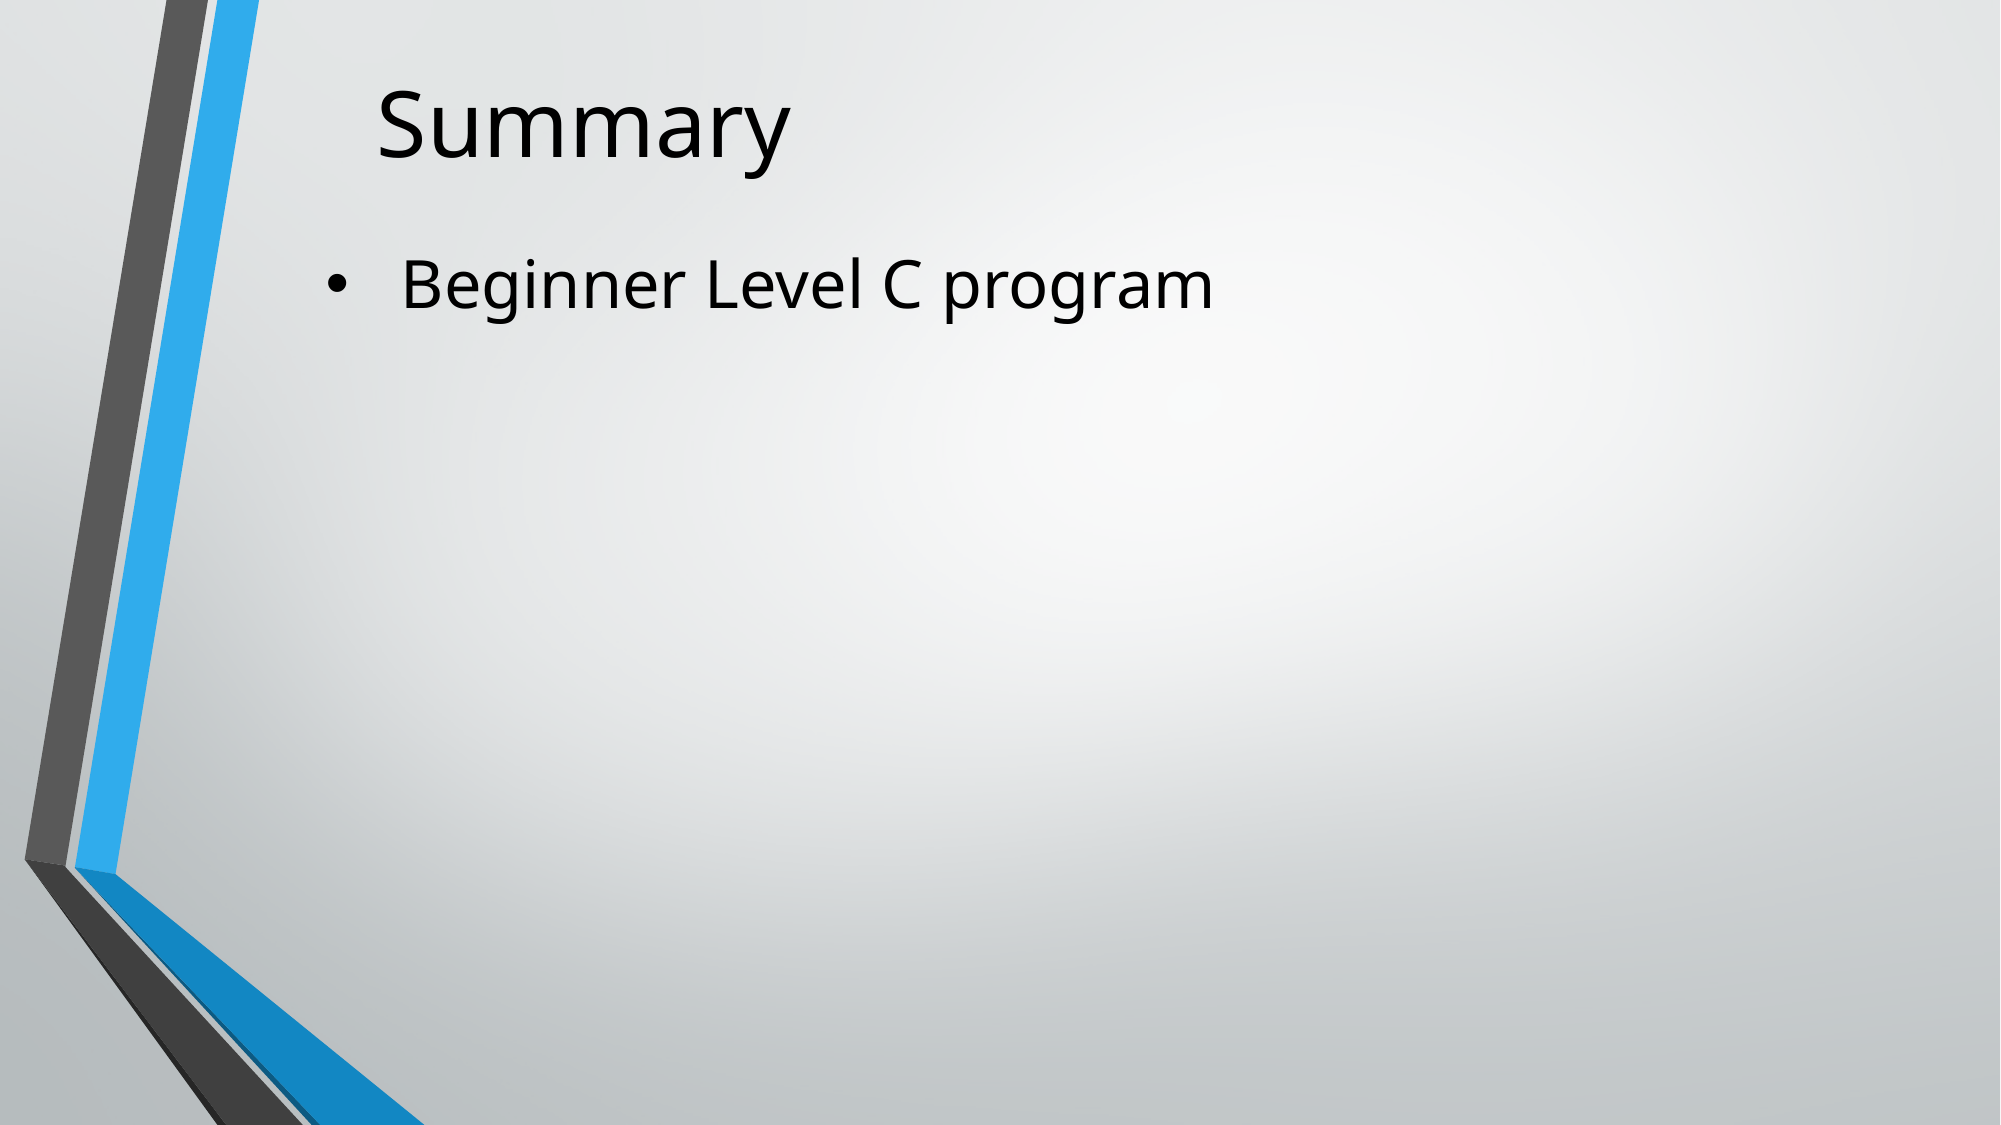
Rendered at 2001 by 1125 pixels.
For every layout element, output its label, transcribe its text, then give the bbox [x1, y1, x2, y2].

text_box Beginner Level C program [310, 234, 1689, 409]
title Summary [243, 37, 925, 204]
